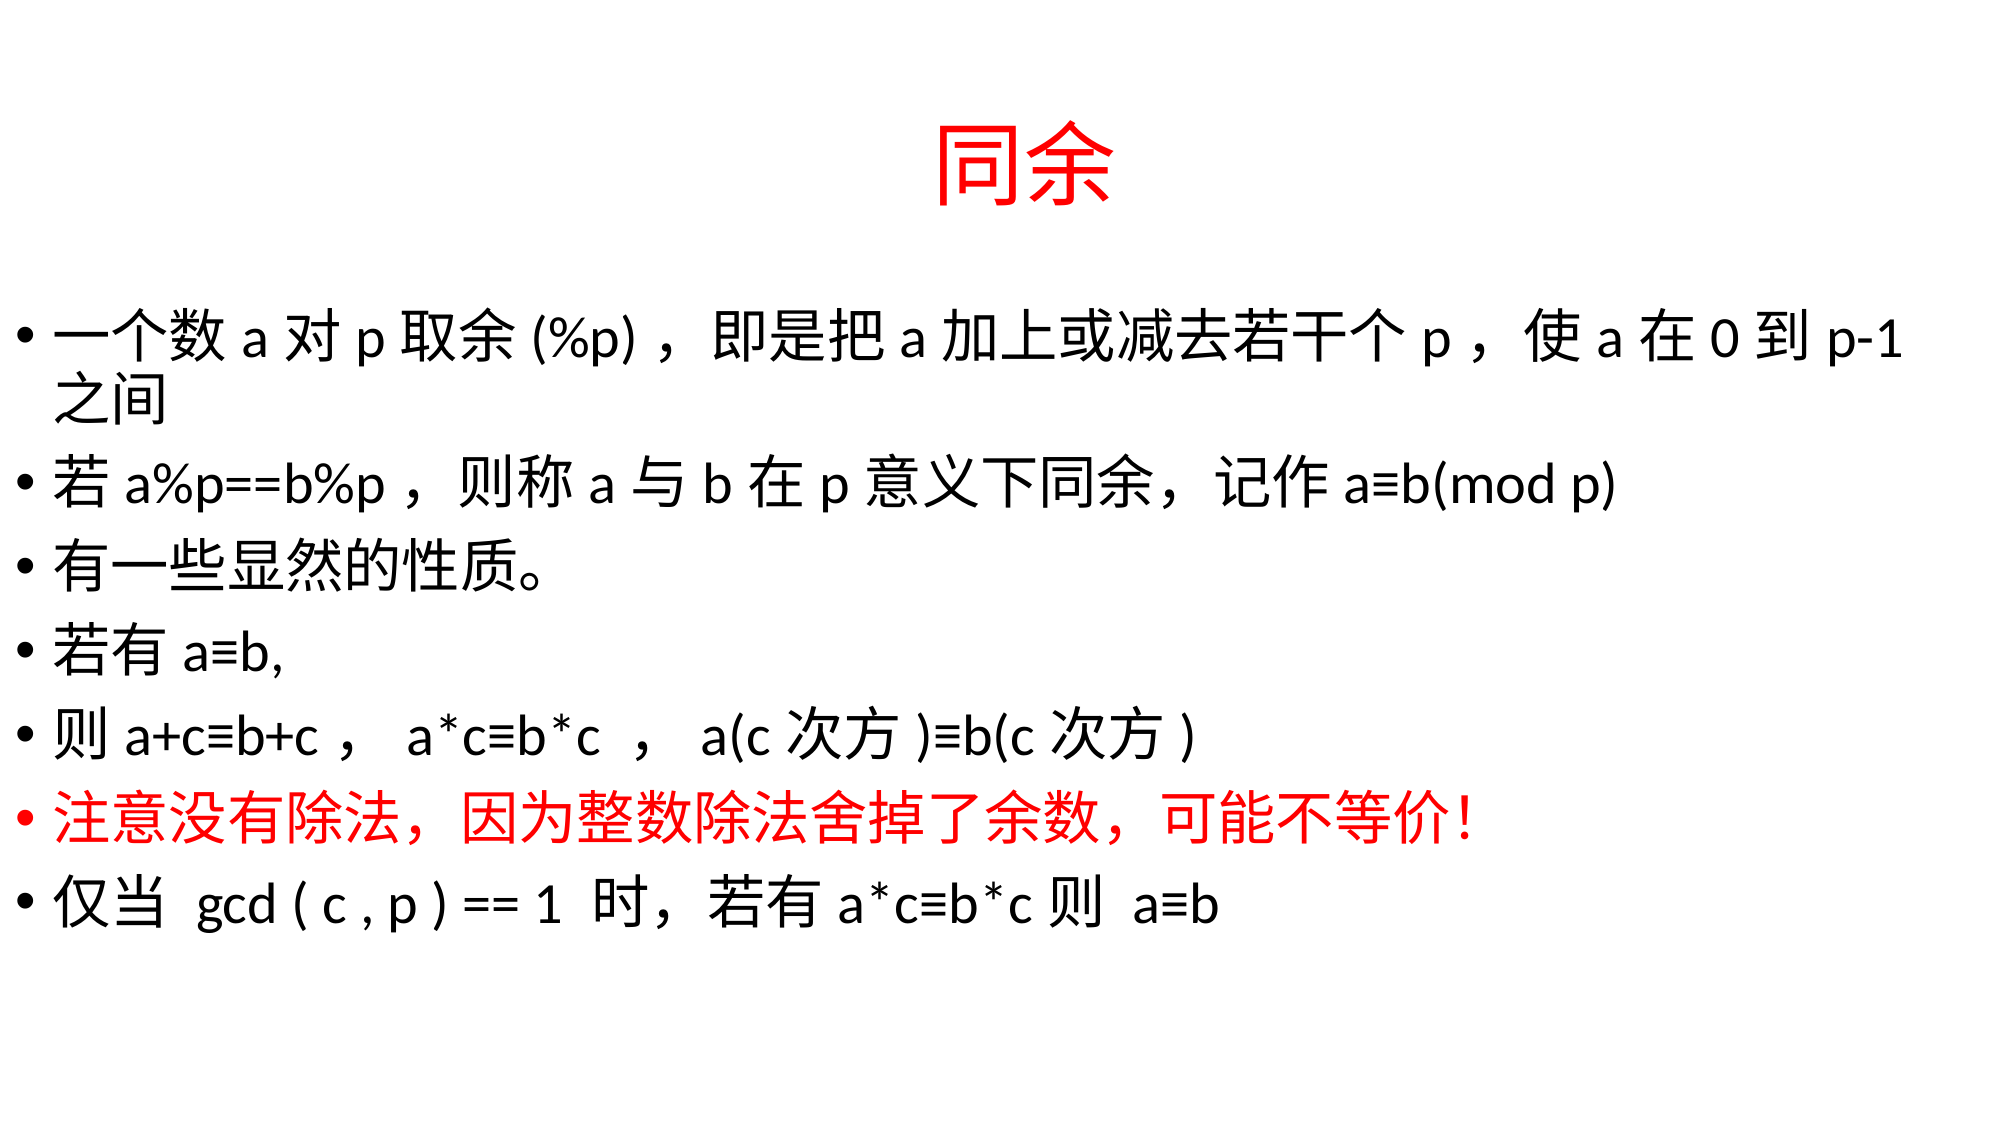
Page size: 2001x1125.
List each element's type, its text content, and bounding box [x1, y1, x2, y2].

list 一个数a对p取余(%p)，即是把a加上或减去若干个p，使a在0到p-1之间 若a%p==b%p，则称a与b在p意义下同余，记作a≡b(mod p) 有一些显然的性质。 若有a≡b, 则a+c≡b+c，a*c≡b*c ，a(c次方)≡b(c次方) 注意没有除法，因为整数除法舍掉了余数，可能不等价！ 仅当 gcd ( c , p ) == 1 时，若有a*c≡b*c则 a≡b [0, 299, 1984, 1014]
title 同余 [137, 59, 1863, 278]
